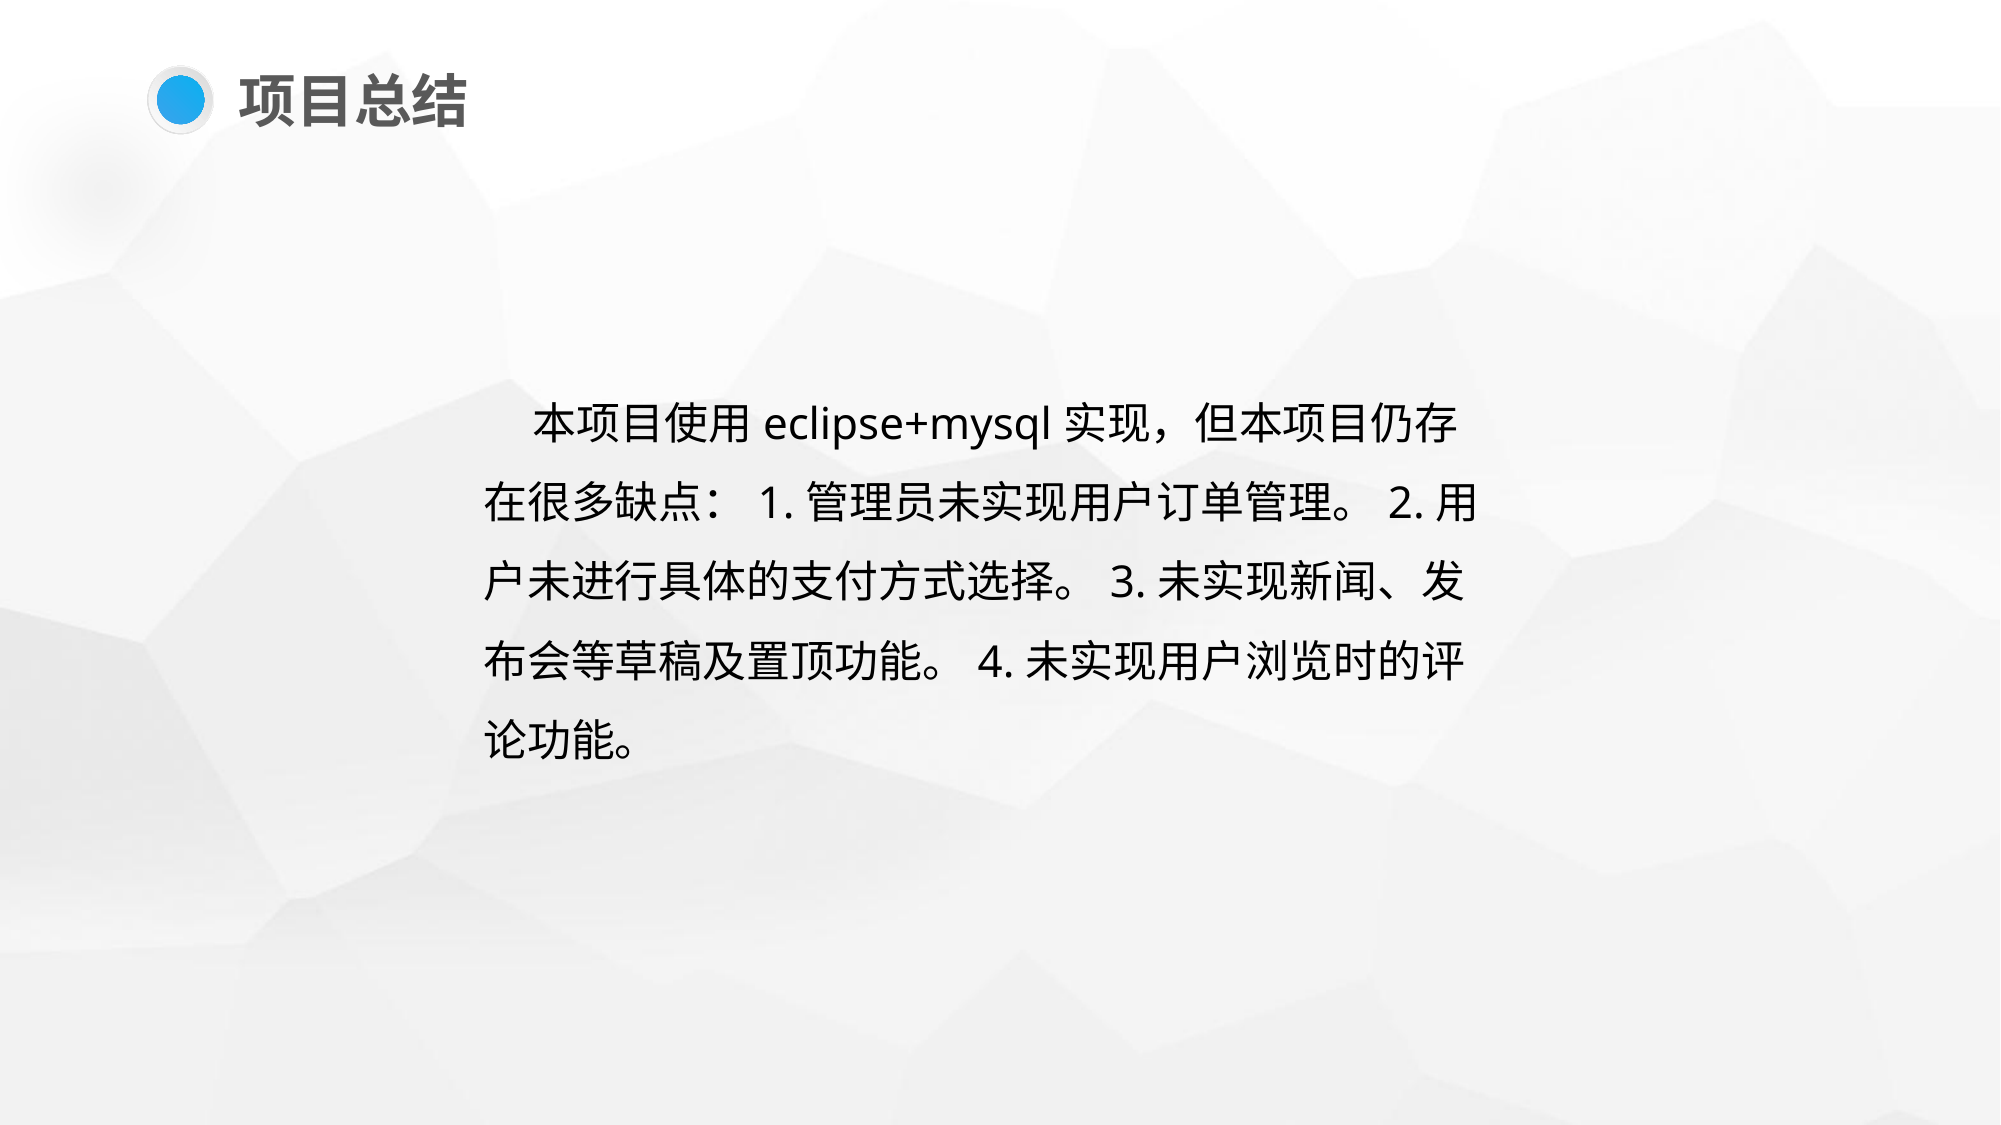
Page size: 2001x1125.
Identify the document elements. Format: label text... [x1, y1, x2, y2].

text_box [147, 65, 215, 135]
picture [0, 0, 2001, 1125]
text_box 本项目使用eclipse+mysql实现，但本项目仍存在很多缺点：1.管理员未实现用户订单管理。2.用户未进行具体的支付方式选择。3.未实现新闻、发布会等草稿及置顶功能。4.未实现用户浏览时的评论功能。 [468, 361, 1496, 773]
text_box 项目总结 [221, 55, 790, 143]
